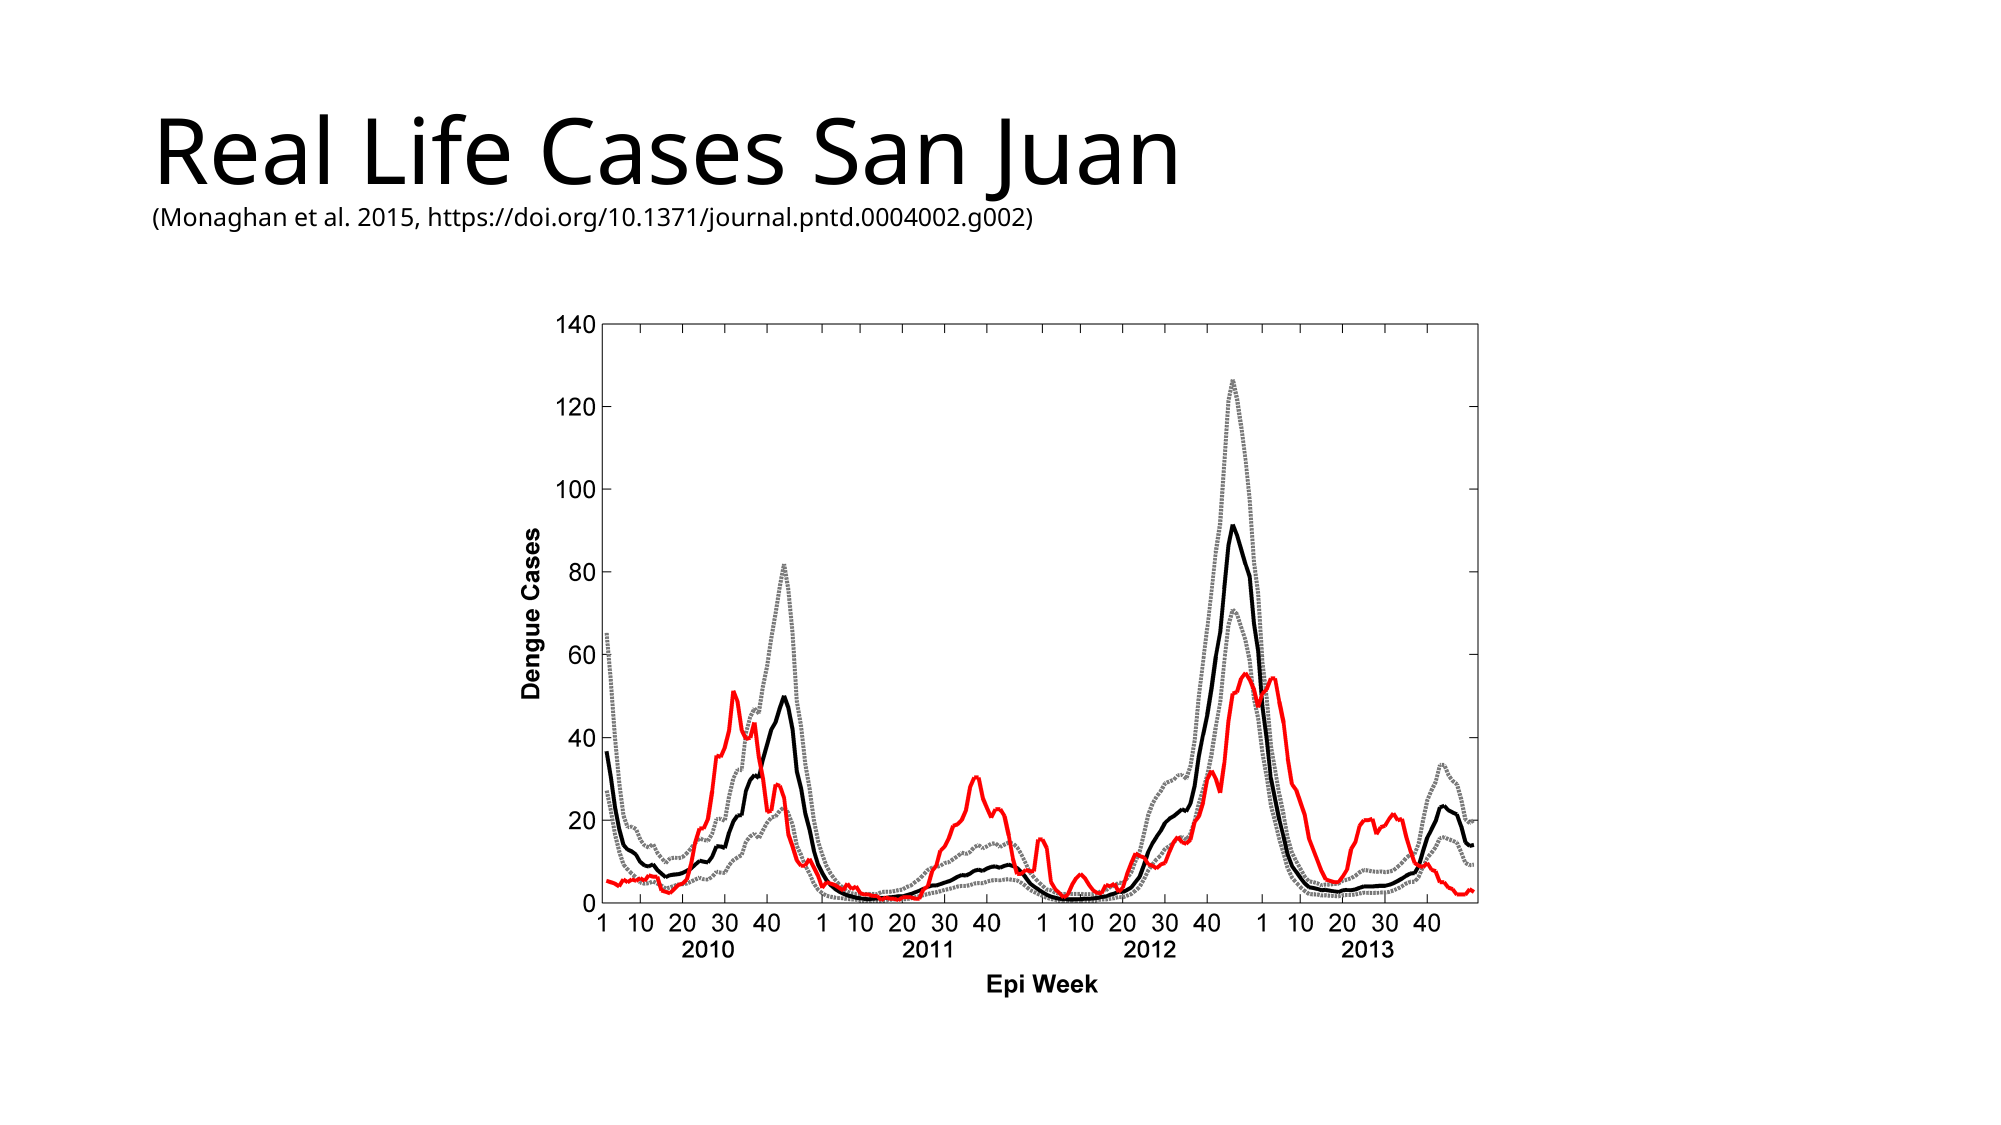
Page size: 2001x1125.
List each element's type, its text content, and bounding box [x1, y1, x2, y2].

title Real Life Cases San Juan (Monaghan et al. 2015, https://doi.org/10.1371/journal.pntd.0004002.g002) [137, 59, 1863, 278]
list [520, 314, 1479, 998]
